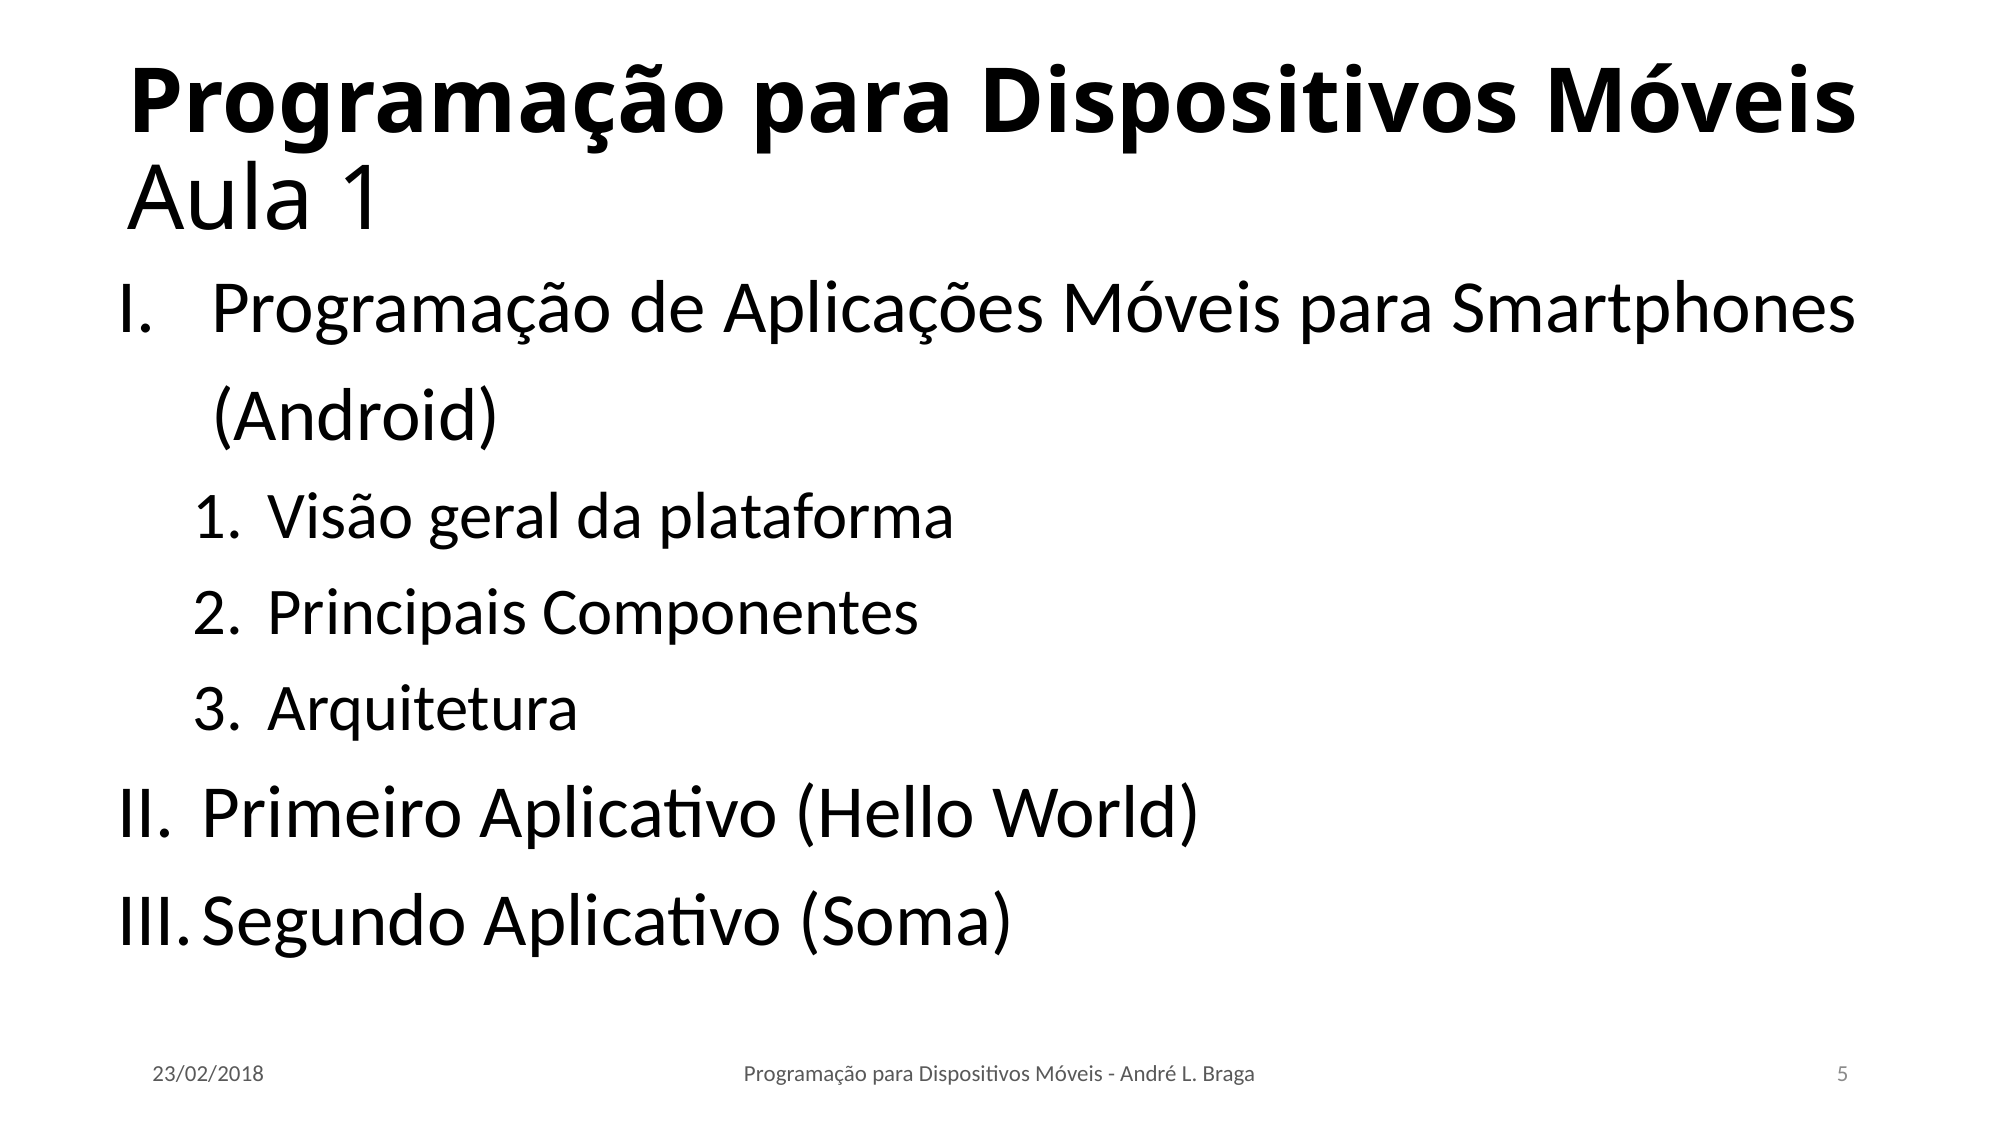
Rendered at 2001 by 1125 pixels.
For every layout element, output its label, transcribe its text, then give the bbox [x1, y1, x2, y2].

slide_number 5 [1413, 1042, 1864, 1103]
list Programação de Aplicações Móveis para Smartphones (Android) Visão geral da plataforma Principais Componentes Arquitetura Primeiro Aplicativo (Hello World) Segundo Aplicativo (Soma) [102, 232, 1878, 1032]
footer Programação para Dispositivos Móveis - André L. Braga [662, 1042, 1338, 1103]
title Programação para Dispositivos Móveis Aula 1 [112, 45, 1888, 258]
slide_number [137, 1042, 588, 1103]
